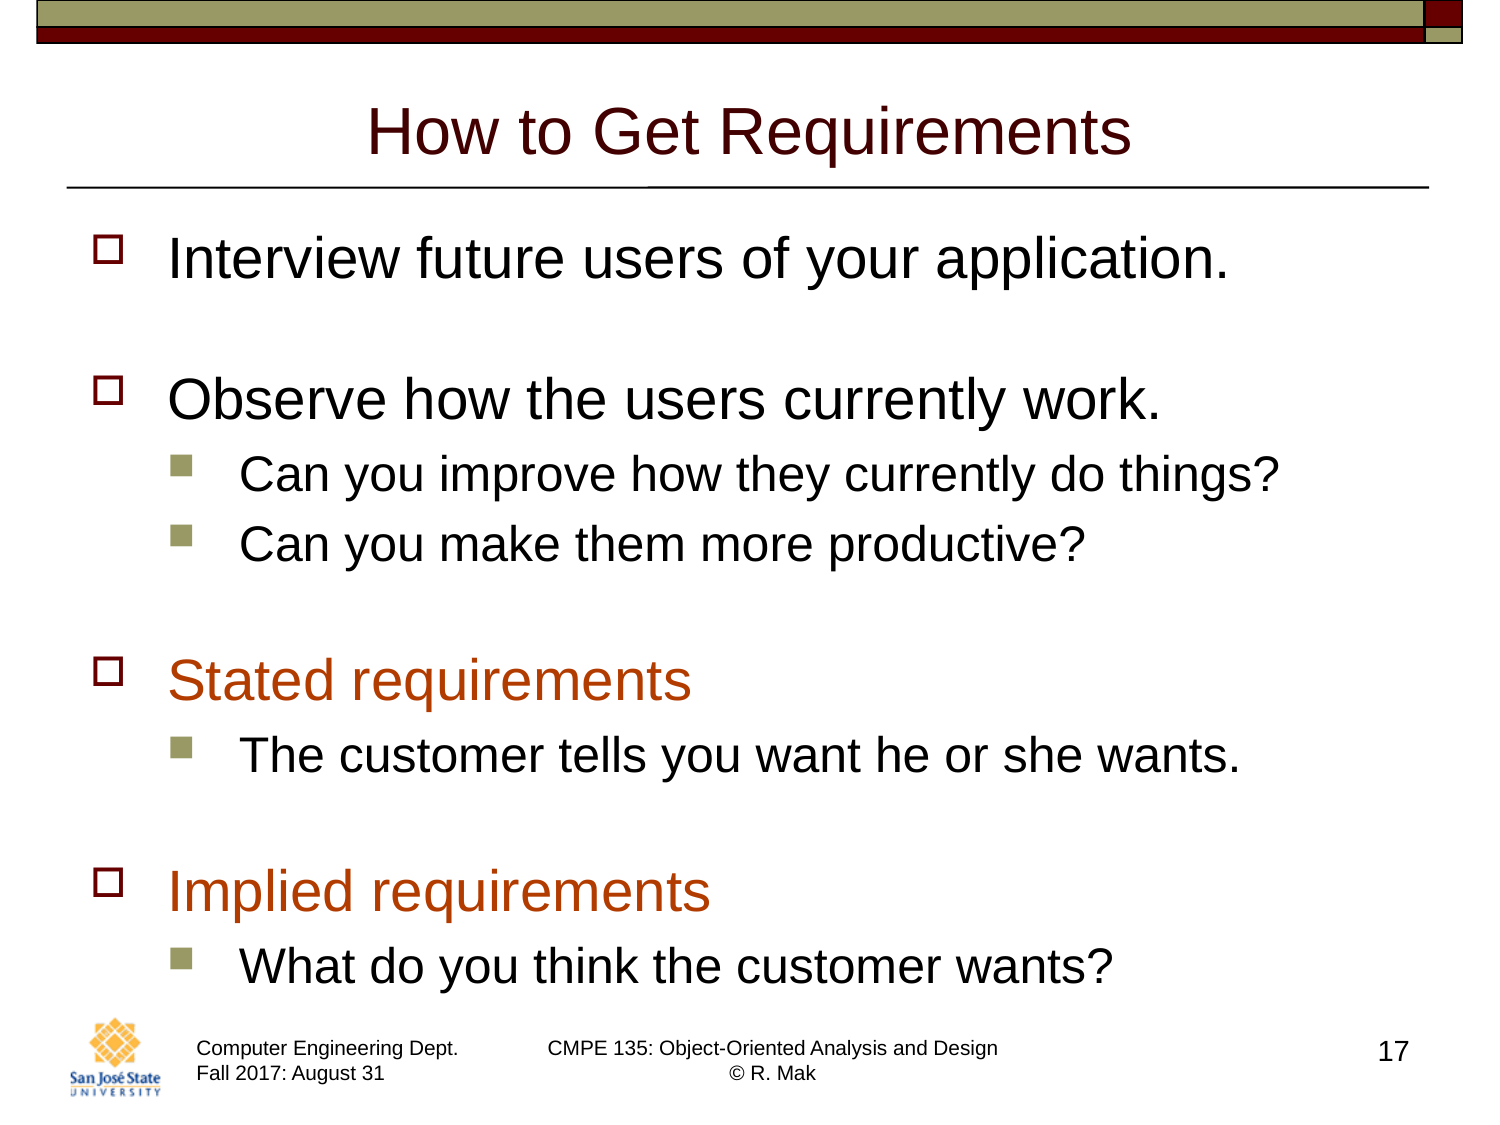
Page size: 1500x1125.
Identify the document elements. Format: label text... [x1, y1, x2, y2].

picture [60, 1012, 166, 1112]
slide_number 17 [1335, 1025, 1425, 1100]
list Interview future users of your application. Observe how the users currently work. Can you improve how they currently do things? Can you make them more productive? Stated requirements The customer tells you want he or she wants. Implied requirements What do you think the customer wants? [75, 212, 1425, 1006]
title How to Get Requirements [75, 67, 1425, 175]
